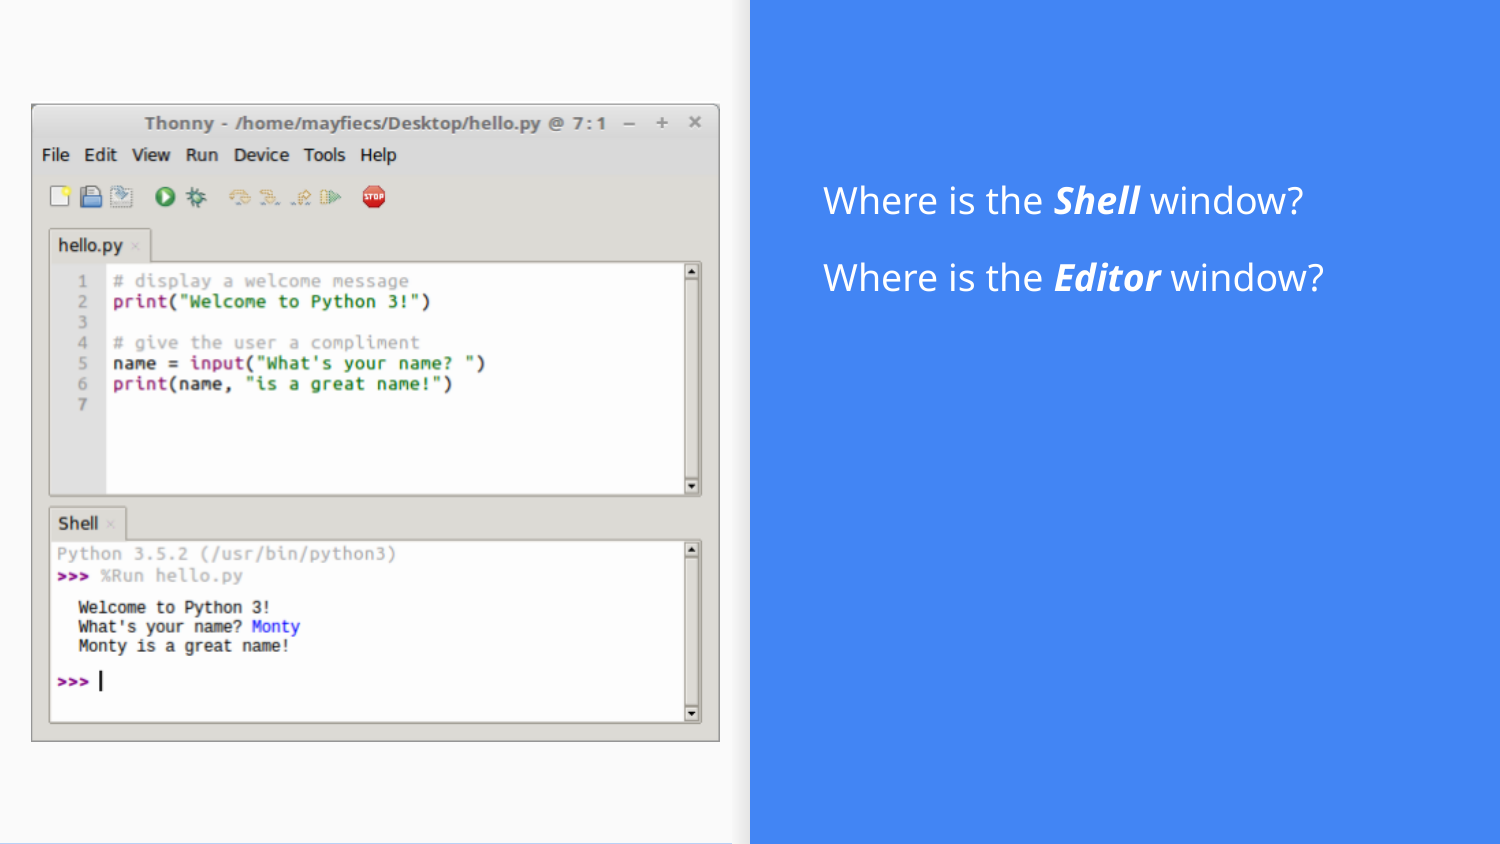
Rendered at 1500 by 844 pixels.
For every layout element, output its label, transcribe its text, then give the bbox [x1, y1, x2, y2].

text_box Where is the Shell window? Where is the Editor window? [808, 155, 1435, 451]
picture [31, 101, 720, 743]
